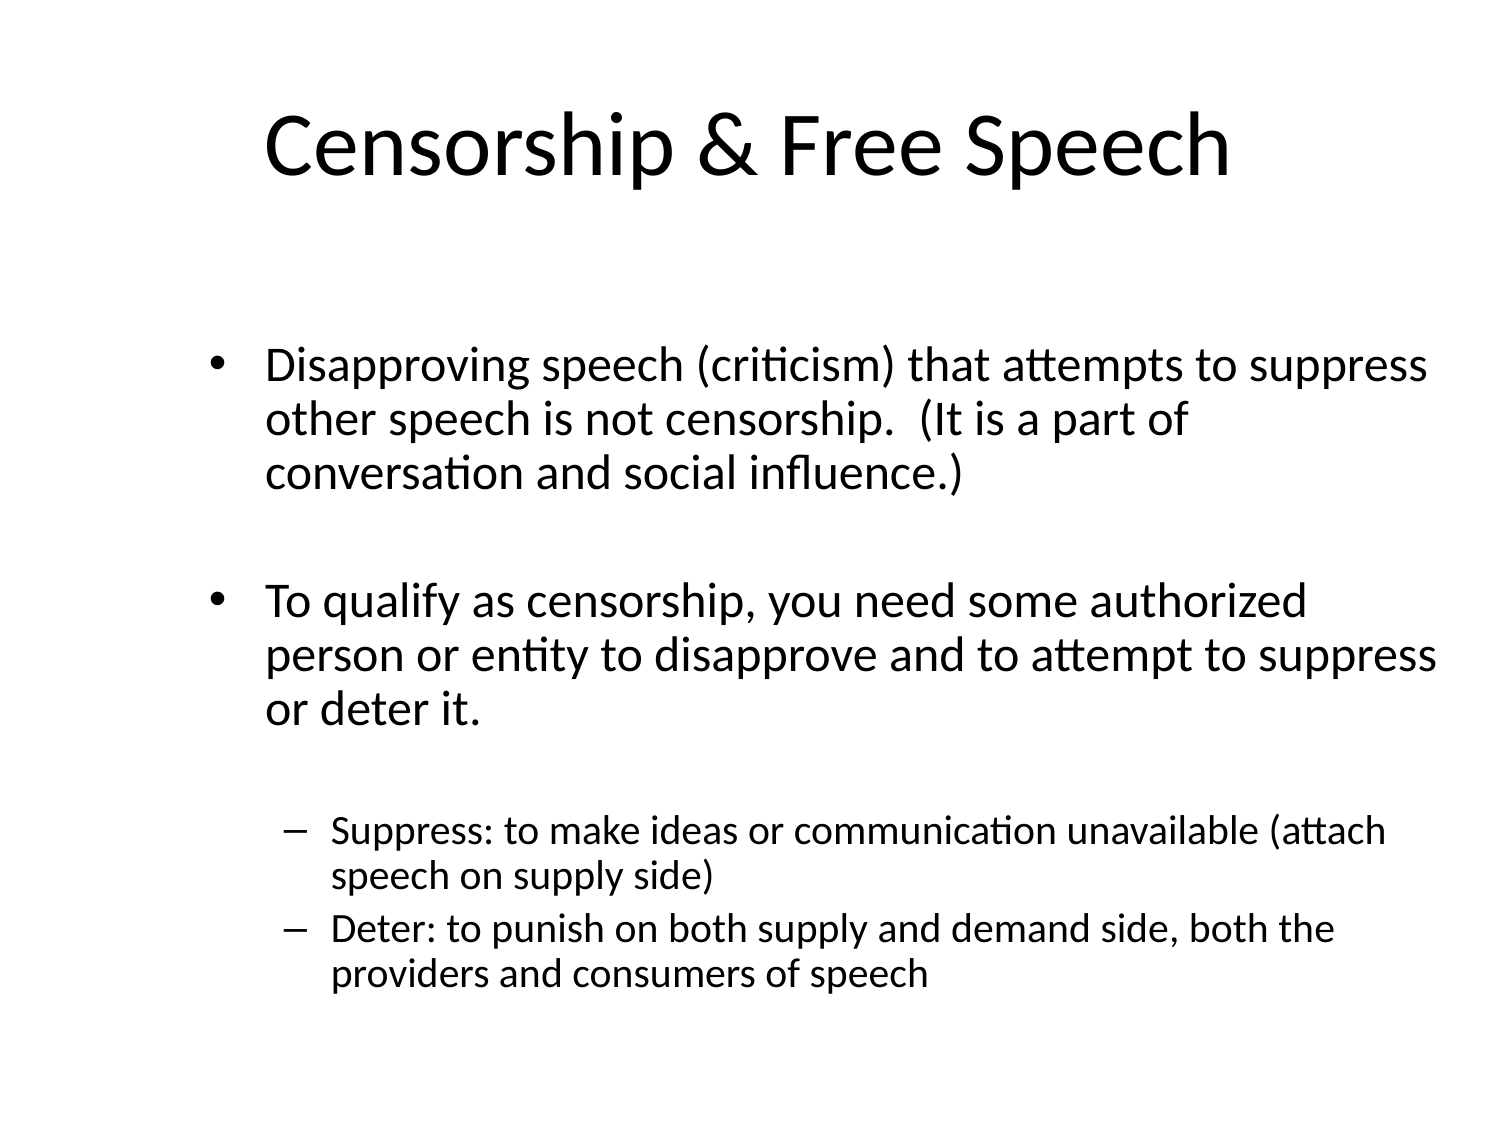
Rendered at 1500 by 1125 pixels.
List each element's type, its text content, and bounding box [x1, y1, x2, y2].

list Disapproving speech (criticism) that attempts to suppress other speech is not censorship. (It is a part of conversation and social influence.) To qualify as censorship, you need some authorized person or entity to disapprove and to attempt to suppress or deter it. Suppress: to make ideas or communication unavailable (attach speech on supply side) Deter: to punish on both supply and demand side, both the providers and consumers of speech [193, 331, 1469, 1063]
title Censorship & Free Speech [75, 45, 1425, 233]
